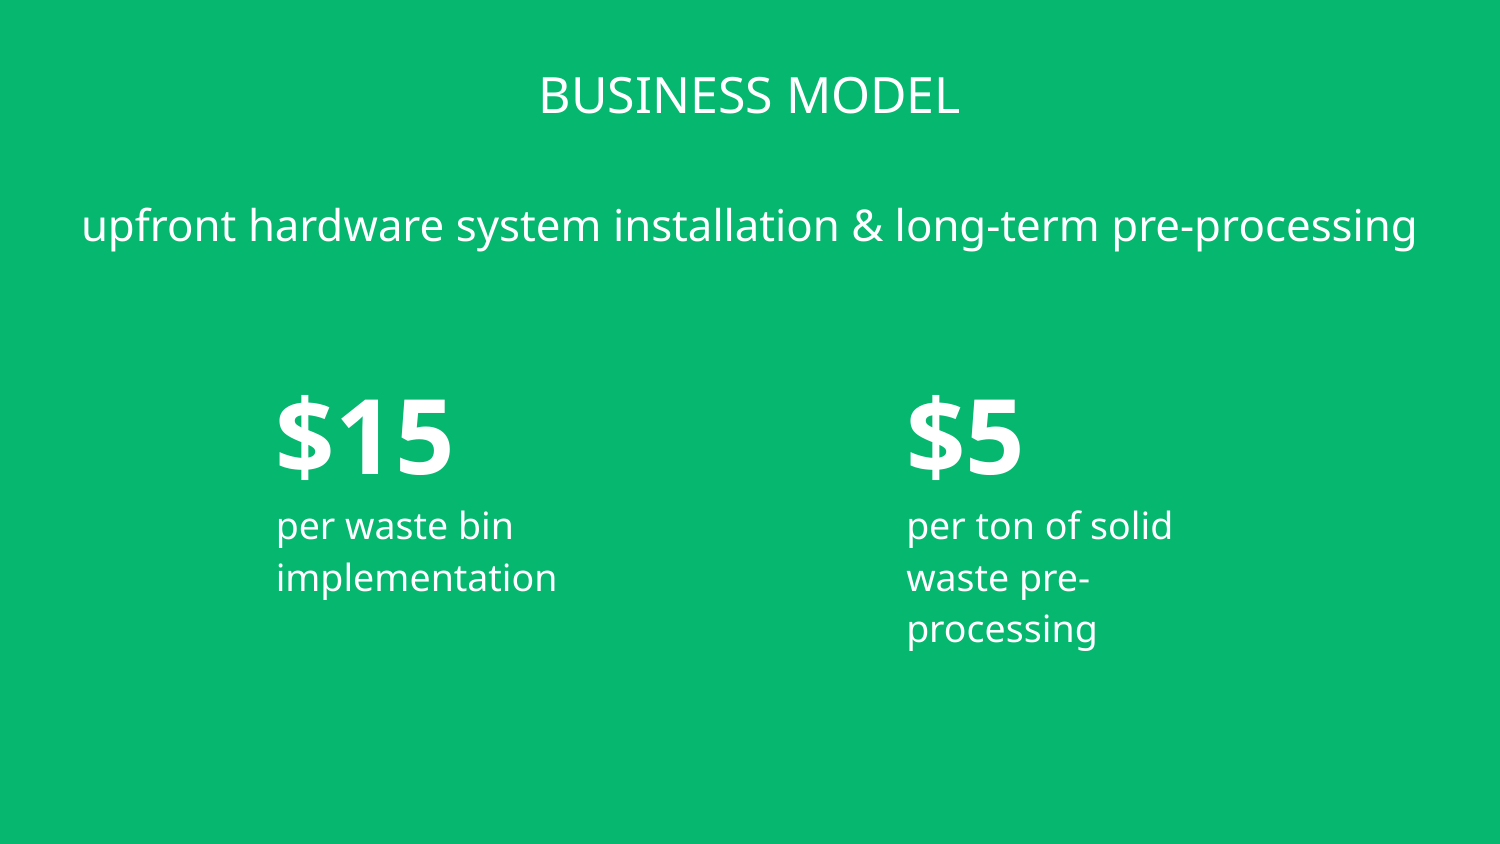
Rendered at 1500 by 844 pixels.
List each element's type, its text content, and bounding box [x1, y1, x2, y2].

list $15 per waste bin implementation [260, 336, 713, 659]
text_box upfront hardware system installation & long-term pre-processing [0, 183, 1500, 246]
title BUSINESS MODEL [0, 48, 1500, 143]
list $5 per ton of solid waste pre-processing [891, 336, 1288, 659]
